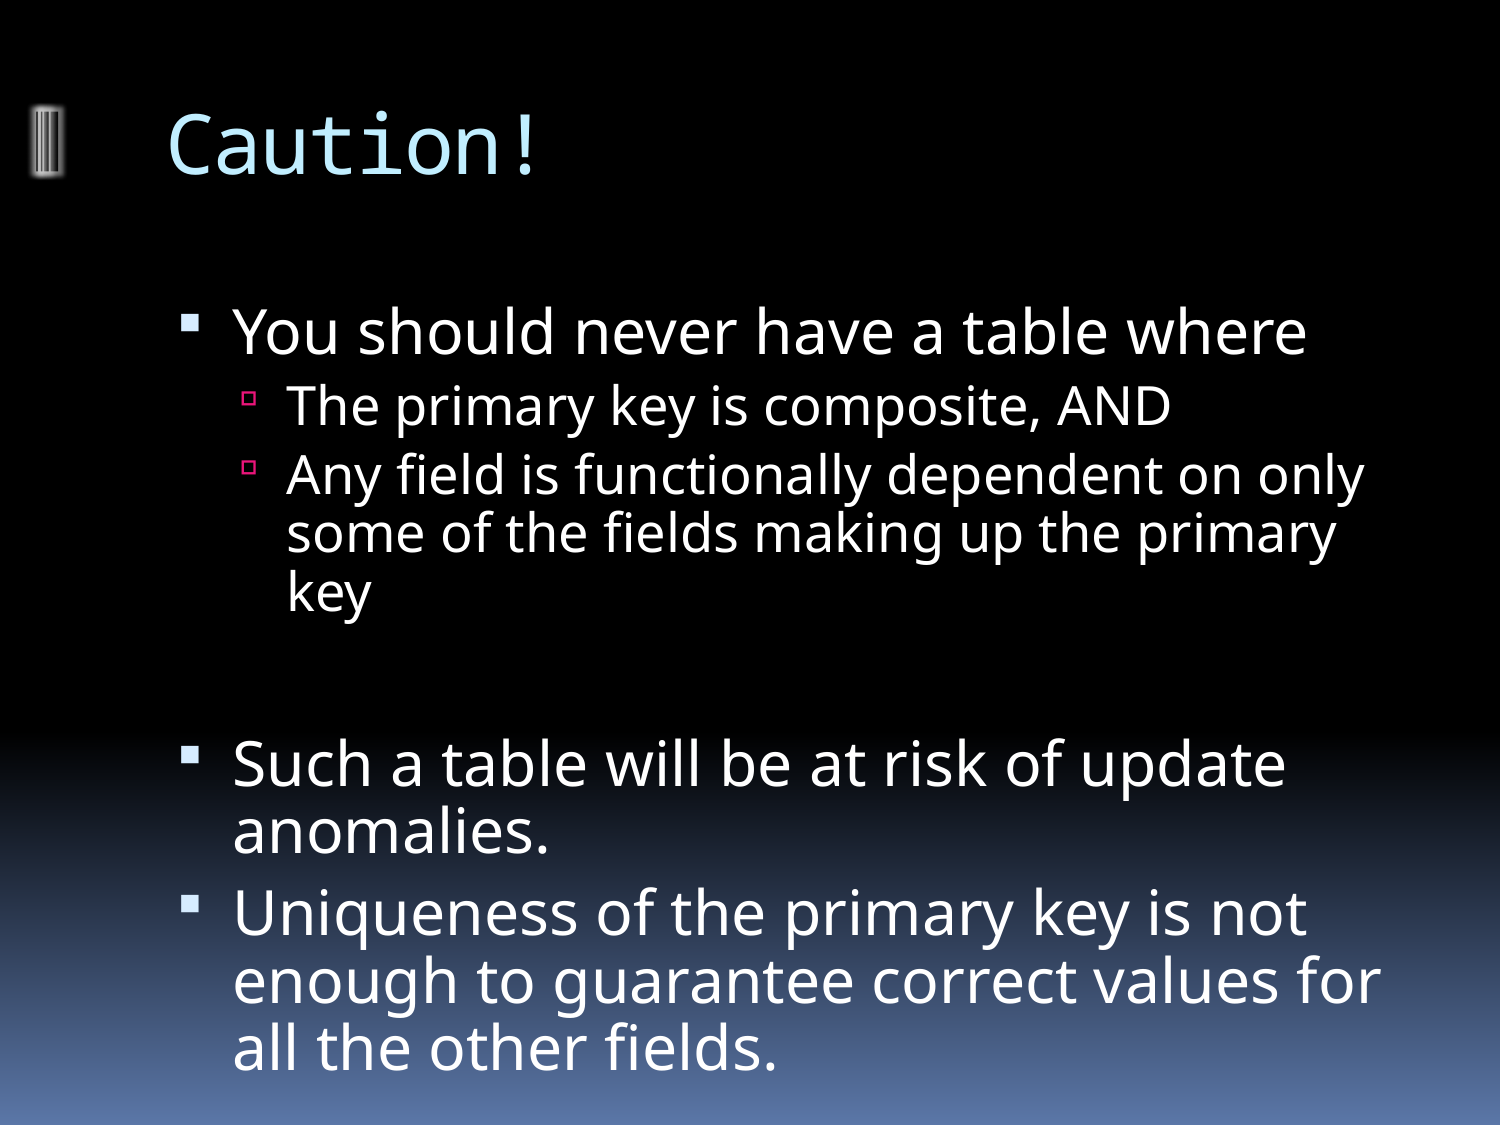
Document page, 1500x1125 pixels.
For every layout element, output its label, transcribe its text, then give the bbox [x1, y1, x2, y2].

title Caution! [150, 84, 1425, 235]
list You should never have a table where The primary key is composite, AND Any field is functionally dependent on only some of the fields making up the primary key Such a table will be at risk of update anomalies. Uniqueness of the primary key is not enough to guarantee correct values for all the other fields. [149, 292, 1426, 1043]
